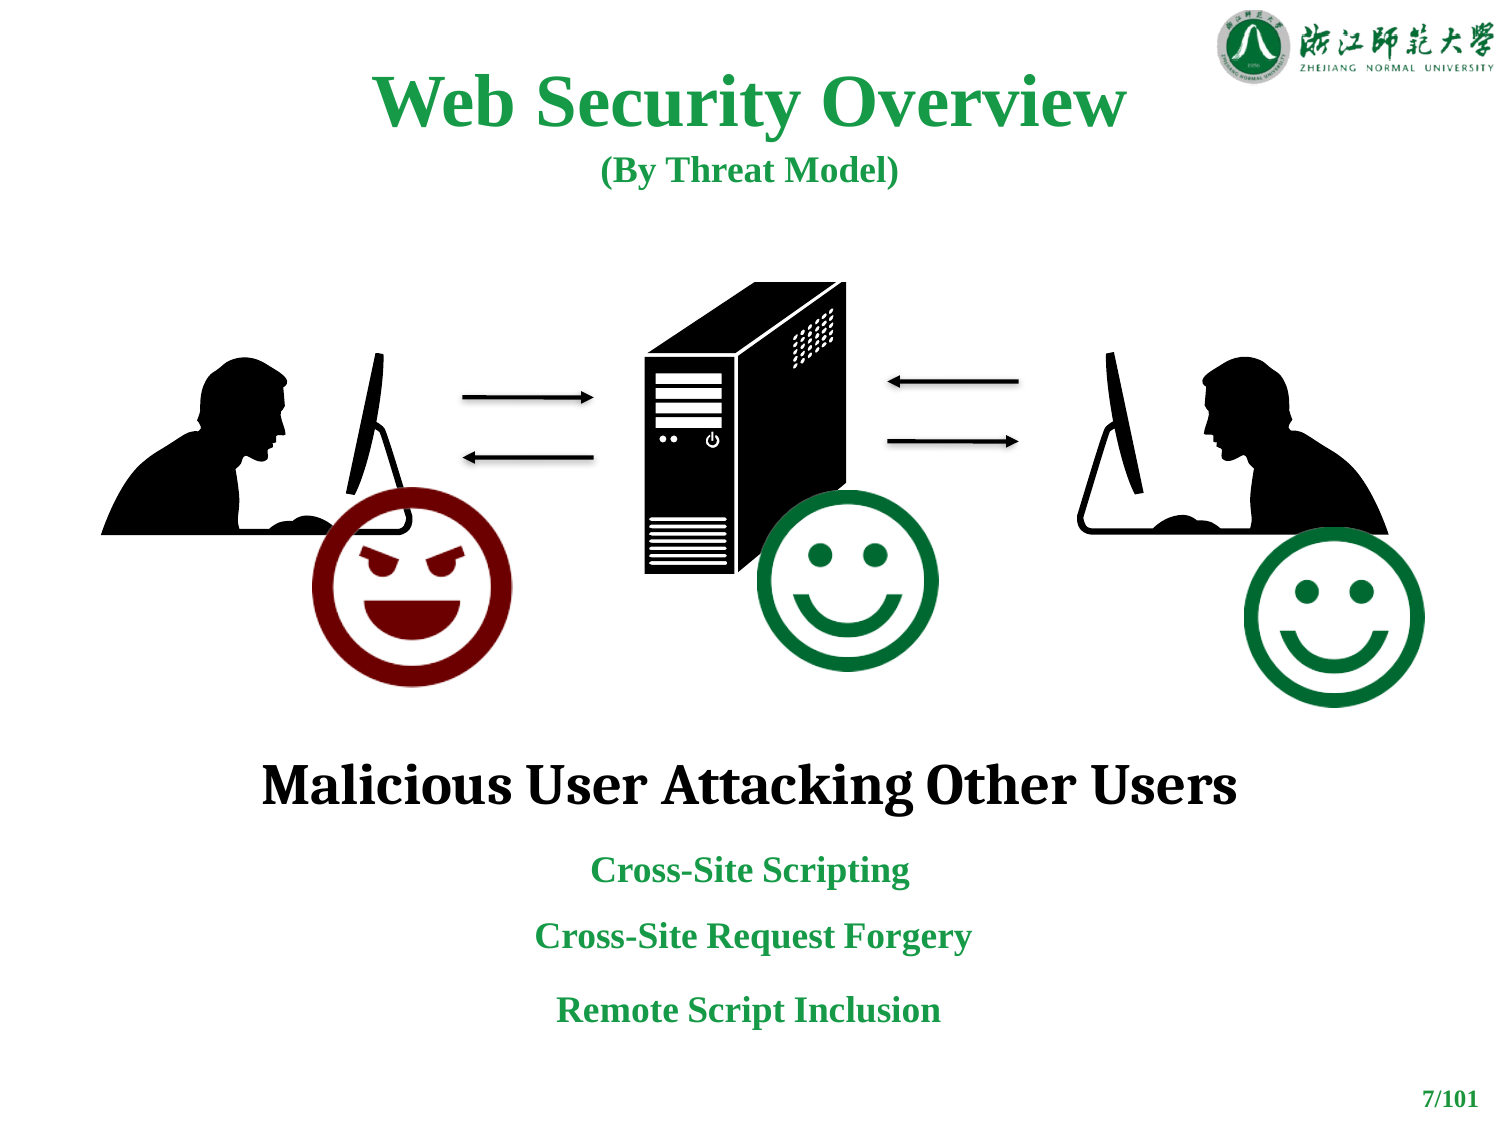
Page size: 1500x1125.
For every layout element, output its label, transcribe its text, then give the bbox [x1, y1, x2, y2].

picture [1215, 10, 1494, 54]
text_box Cross-Site Scripting [0, 837, 1500, 898]
text_box (By Threat Model) [0, 137, 1500, 198]
title Web Security Overview [0, 54, 1500, 137]
text_box [462, 451, 594, 464]
text_box [887, 435, 1019, 448]
text_box [887, 375, 1019, 388]
picture [643, 281, 939, 672]
text_box Remote Script Inclusion [0, 977, 1499, 1038]
text_box Cross-Site Request Forgery [3, 903, 1500, 964]
picture [1076, 352, 1426, 708]
text_box Malicious User Attacking Other Users [0, 739, 1500, 824]
picture [99, 353, 513, 688]
text_box [462, 391, 594, 404]
